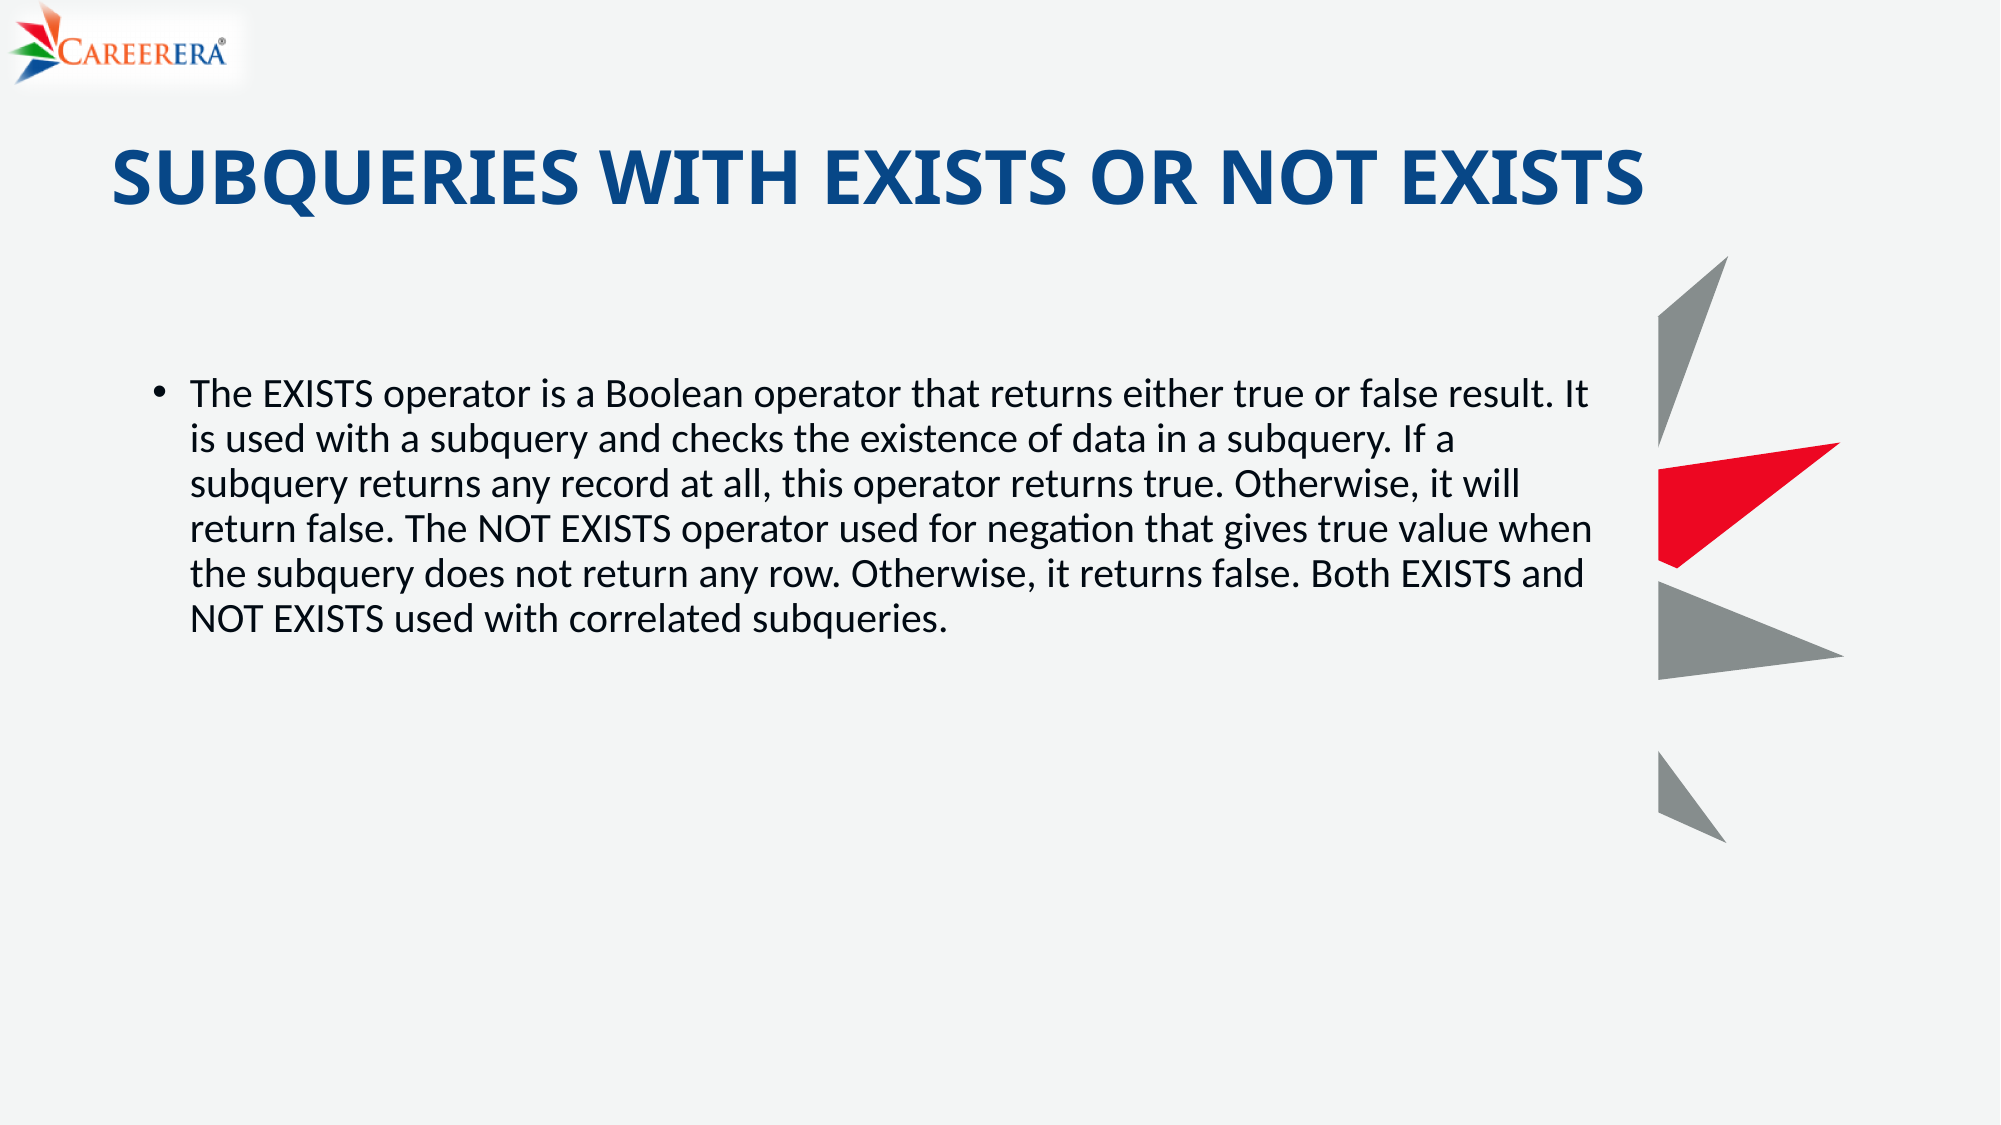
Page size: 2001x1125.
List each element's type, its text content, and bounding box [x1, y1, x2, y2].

picture [0, 0, 262, 104]
title SUBQUERIES WITH EXISTS OR NOT EXISTS [92, 71, 1667, 289]
list The EXISTS operator is a Boolean operator that returns either true or false result. It is used with a subquery and checks the existence of data in a subquery. If a subquery returns any record at all, this operator returns true. Otherwise, it will return false. The NOT EXISTS operator used for negation that gives true value when the subquery does not return any row. Otherwise, it returns false. Both EXISTS and NOT EXISTS used with correlated subqueries. [137, 316, 1622, 697]
